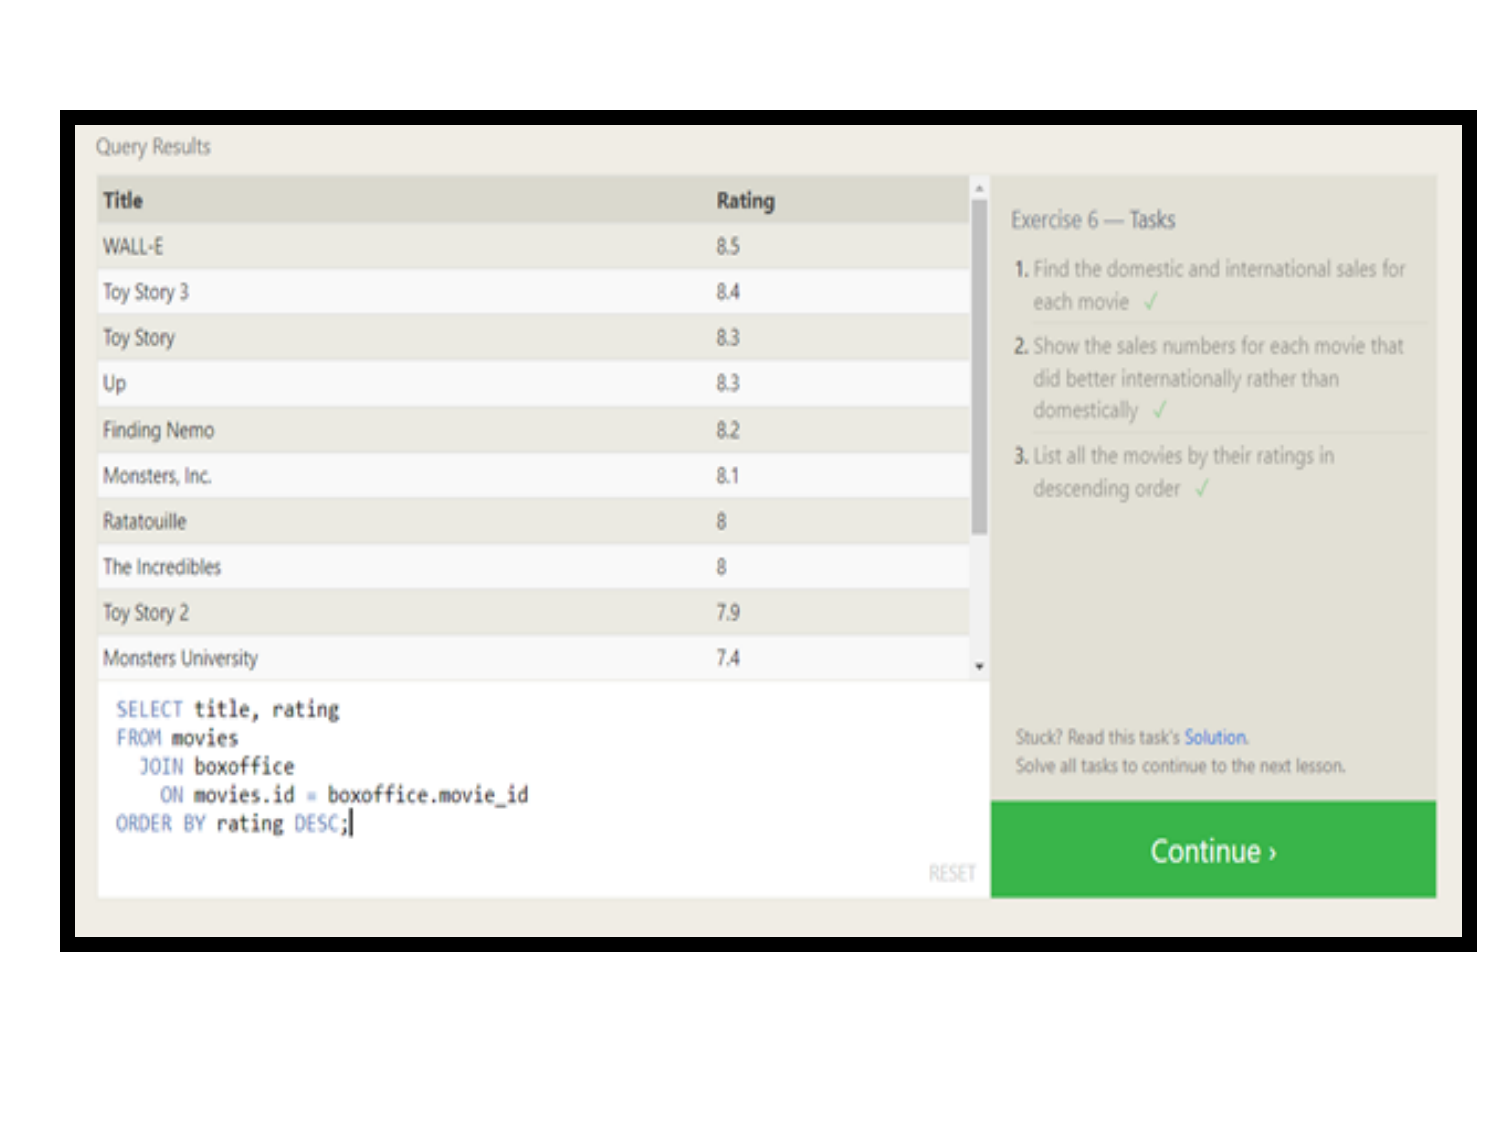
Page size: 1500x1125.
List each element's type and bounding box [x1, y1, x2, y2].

picture [74, 124, 1463, 938]
